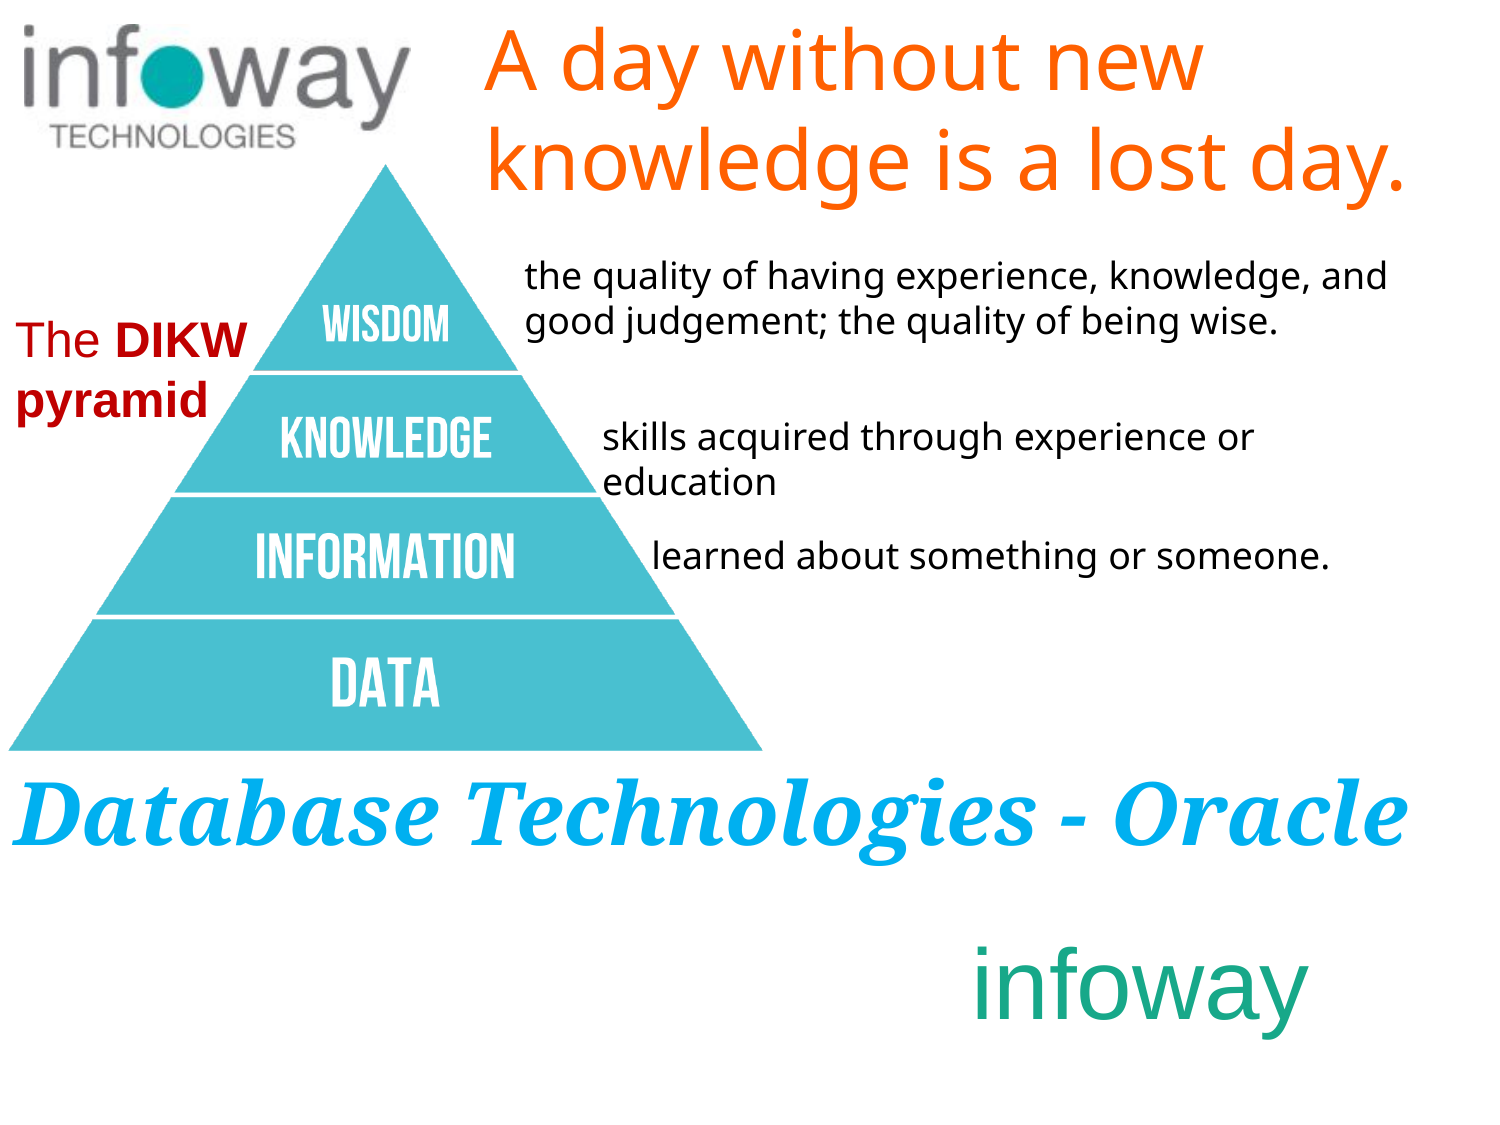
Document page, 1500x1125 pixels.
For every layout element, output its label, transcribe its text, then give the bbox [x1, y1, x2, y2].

picture [24, 24, 411, 151]
title Database Technologies - Oracle [0, 750, 1500, 913]
text_box infoway [199, 912, 1325, 1000]
picture [8, 163, 763, 752]
text_box learned about something or someone. [769, 524, 1346, 585]
text_box skills acquired through experience or education [769, 405, 1440, 511]
text_box A day without new knowledge is a lost day. [469, 0, 1500, 215]
text_box the quality of having experience, knowledge, and good judgement; the quality of being wise. [769, 244, 1460, 350]
